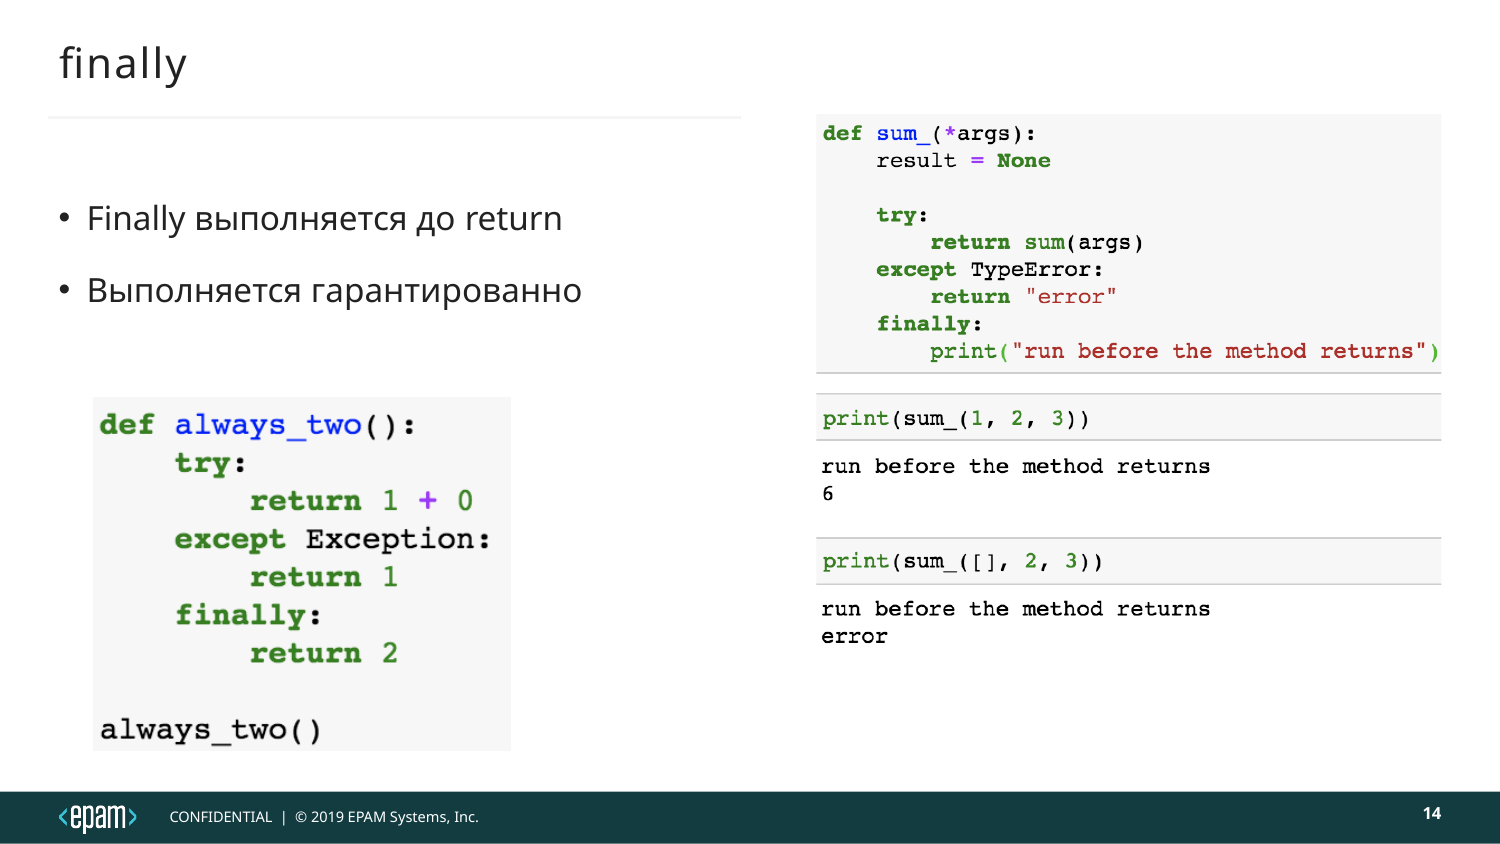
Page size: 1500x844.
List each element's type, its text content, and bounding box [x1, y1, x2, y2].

list Finally выполняется до return Выполняется гарантированно [58, 177, 713, 341]
title finally [59, 37, 1442, 87]
slide_number 14 [1216, 791, 1442, 844]
picture [816, 114, 1442, 657]
picture [93, 397, 511, 751]
